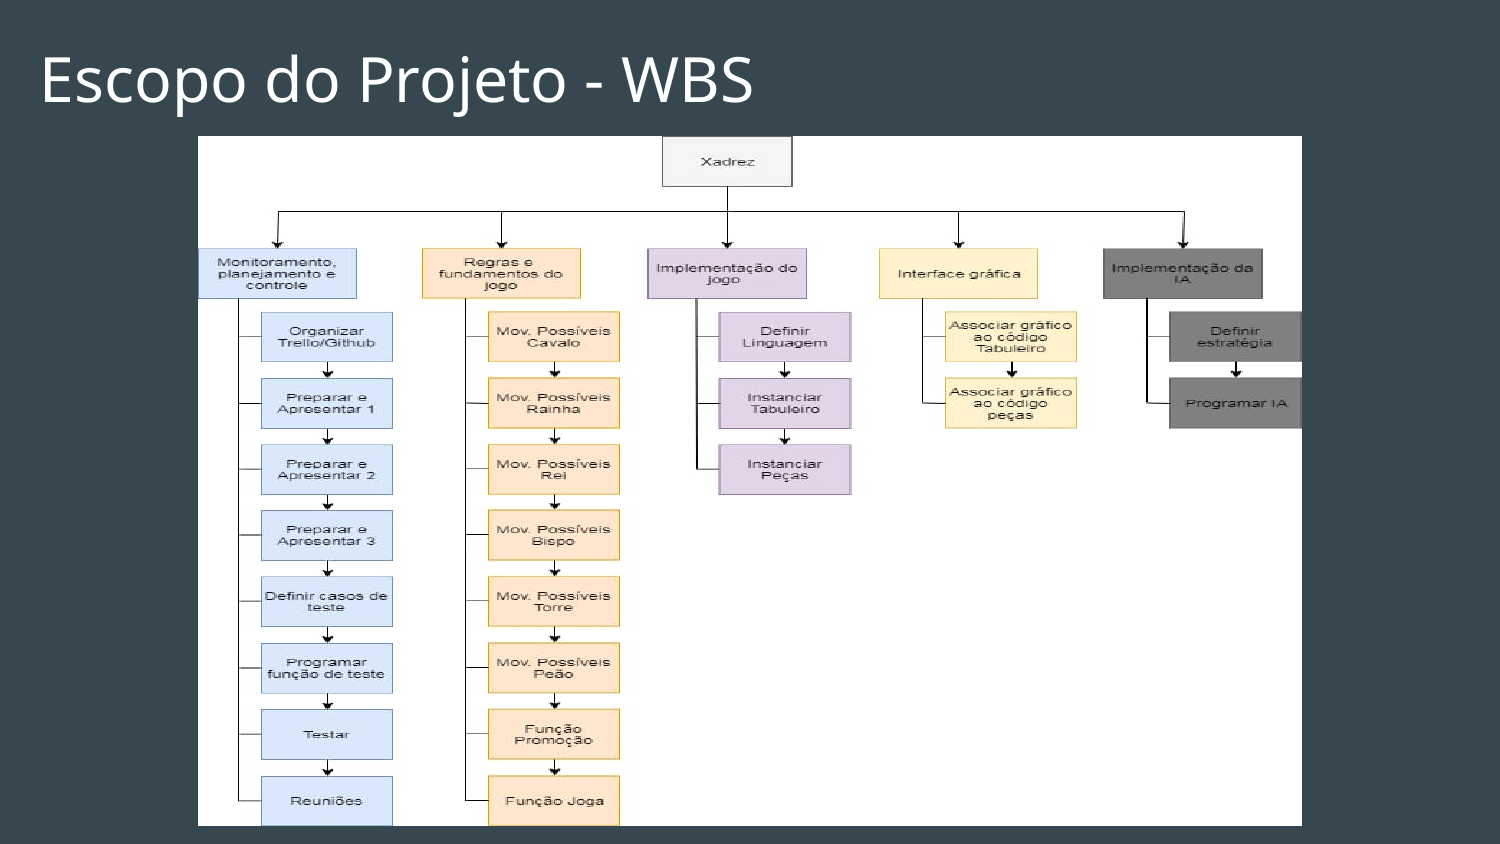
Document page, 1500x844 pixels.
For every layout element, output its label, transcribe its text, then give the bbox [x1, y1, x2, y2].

title Escopo do Projeto - WBS [24, 25, 1423, 120]
picture [198, 136, 1302, 826]
